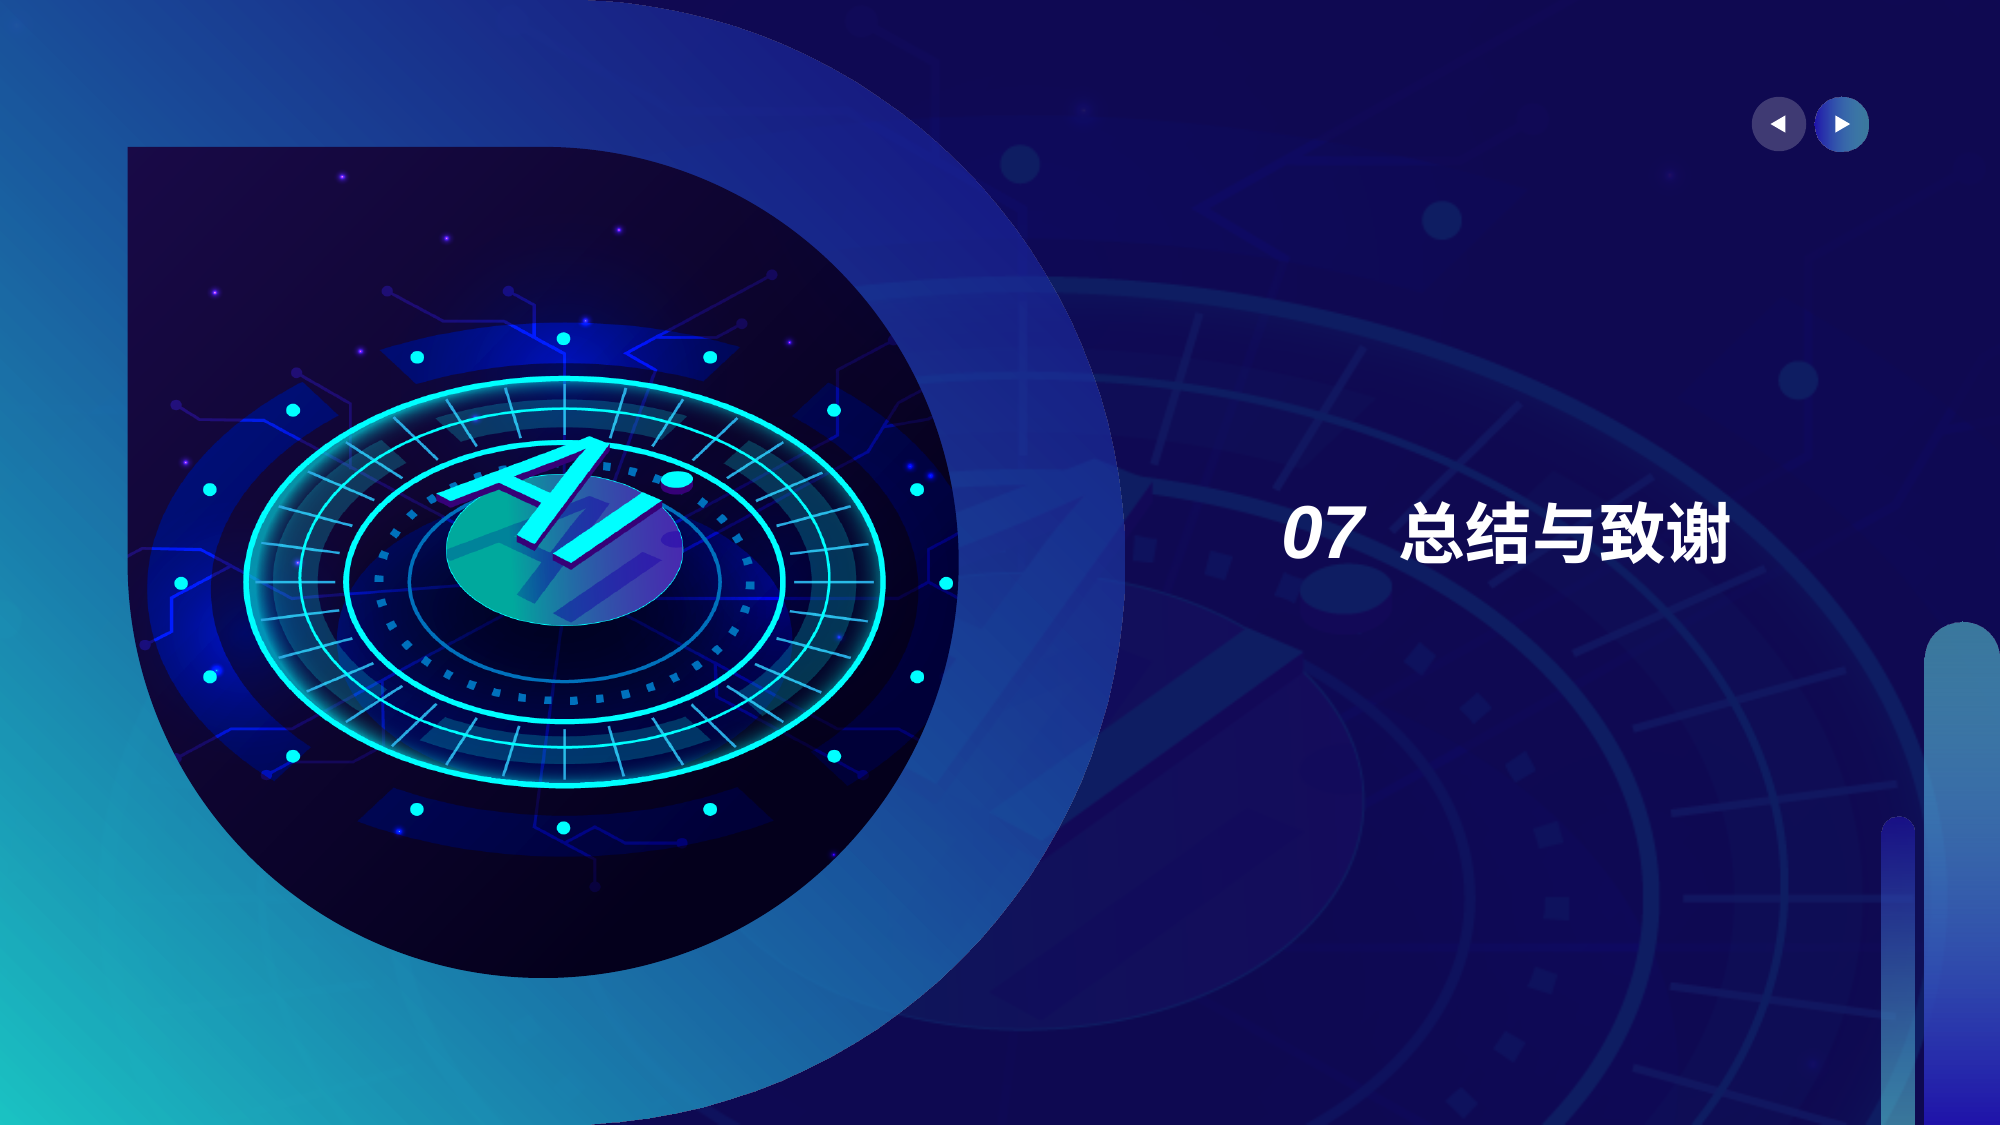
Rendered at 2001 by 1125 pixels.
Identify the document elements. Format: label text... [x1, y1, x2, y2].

picture [127, 146, 959, 978]
title 07 总结与致谢 [1124, 224, 1890, 581]
